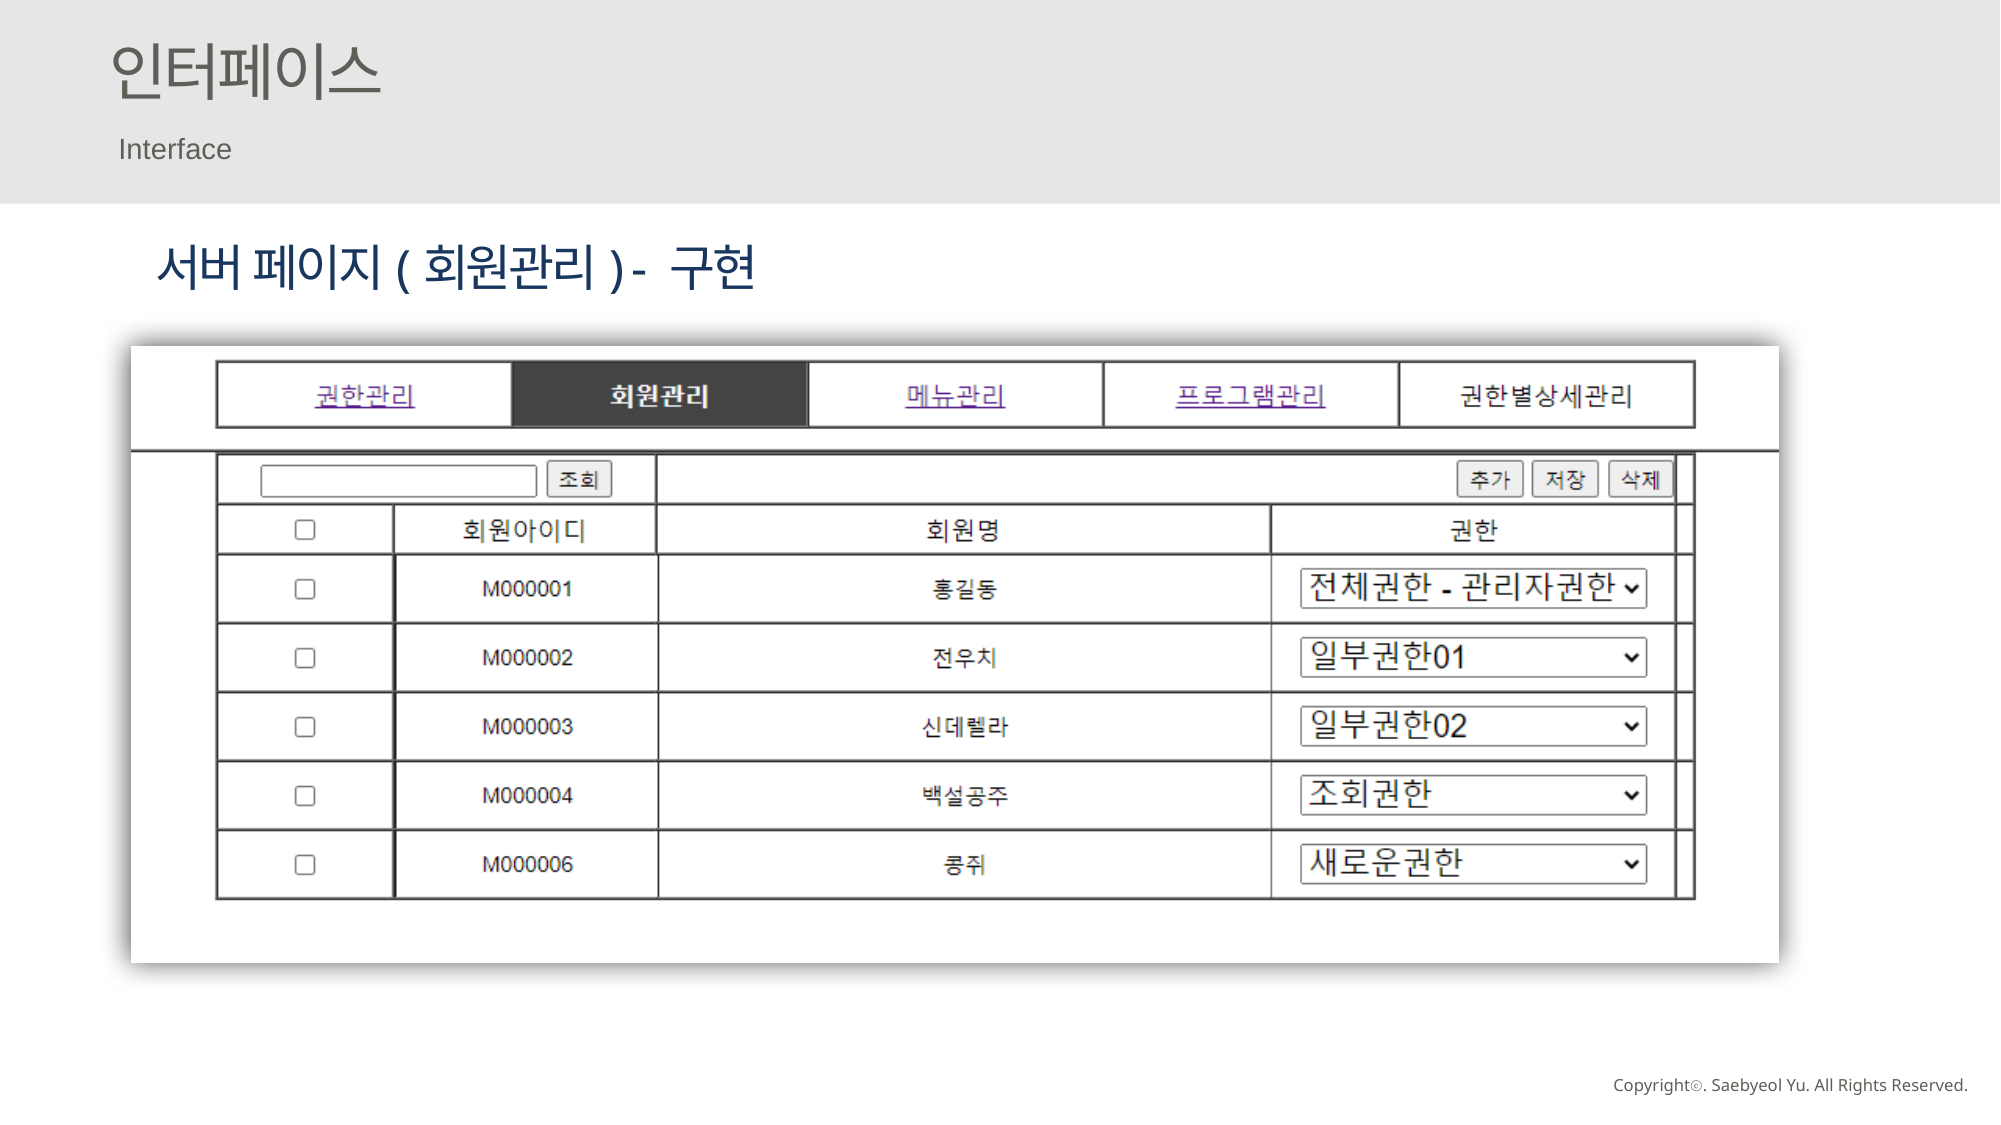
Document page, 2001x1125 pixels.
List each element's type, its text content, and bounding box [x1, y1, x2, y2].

picture [131, 346, 1779, 963]
text_box [0, 0, 2000, 205]
text_box Interface [103, 123, 248, 173]
text_box 인터페이스 [94, 25, 400, 116]
text_box 서버 페이지(회원관리) - 구현 [141, 229, 774, 304]
